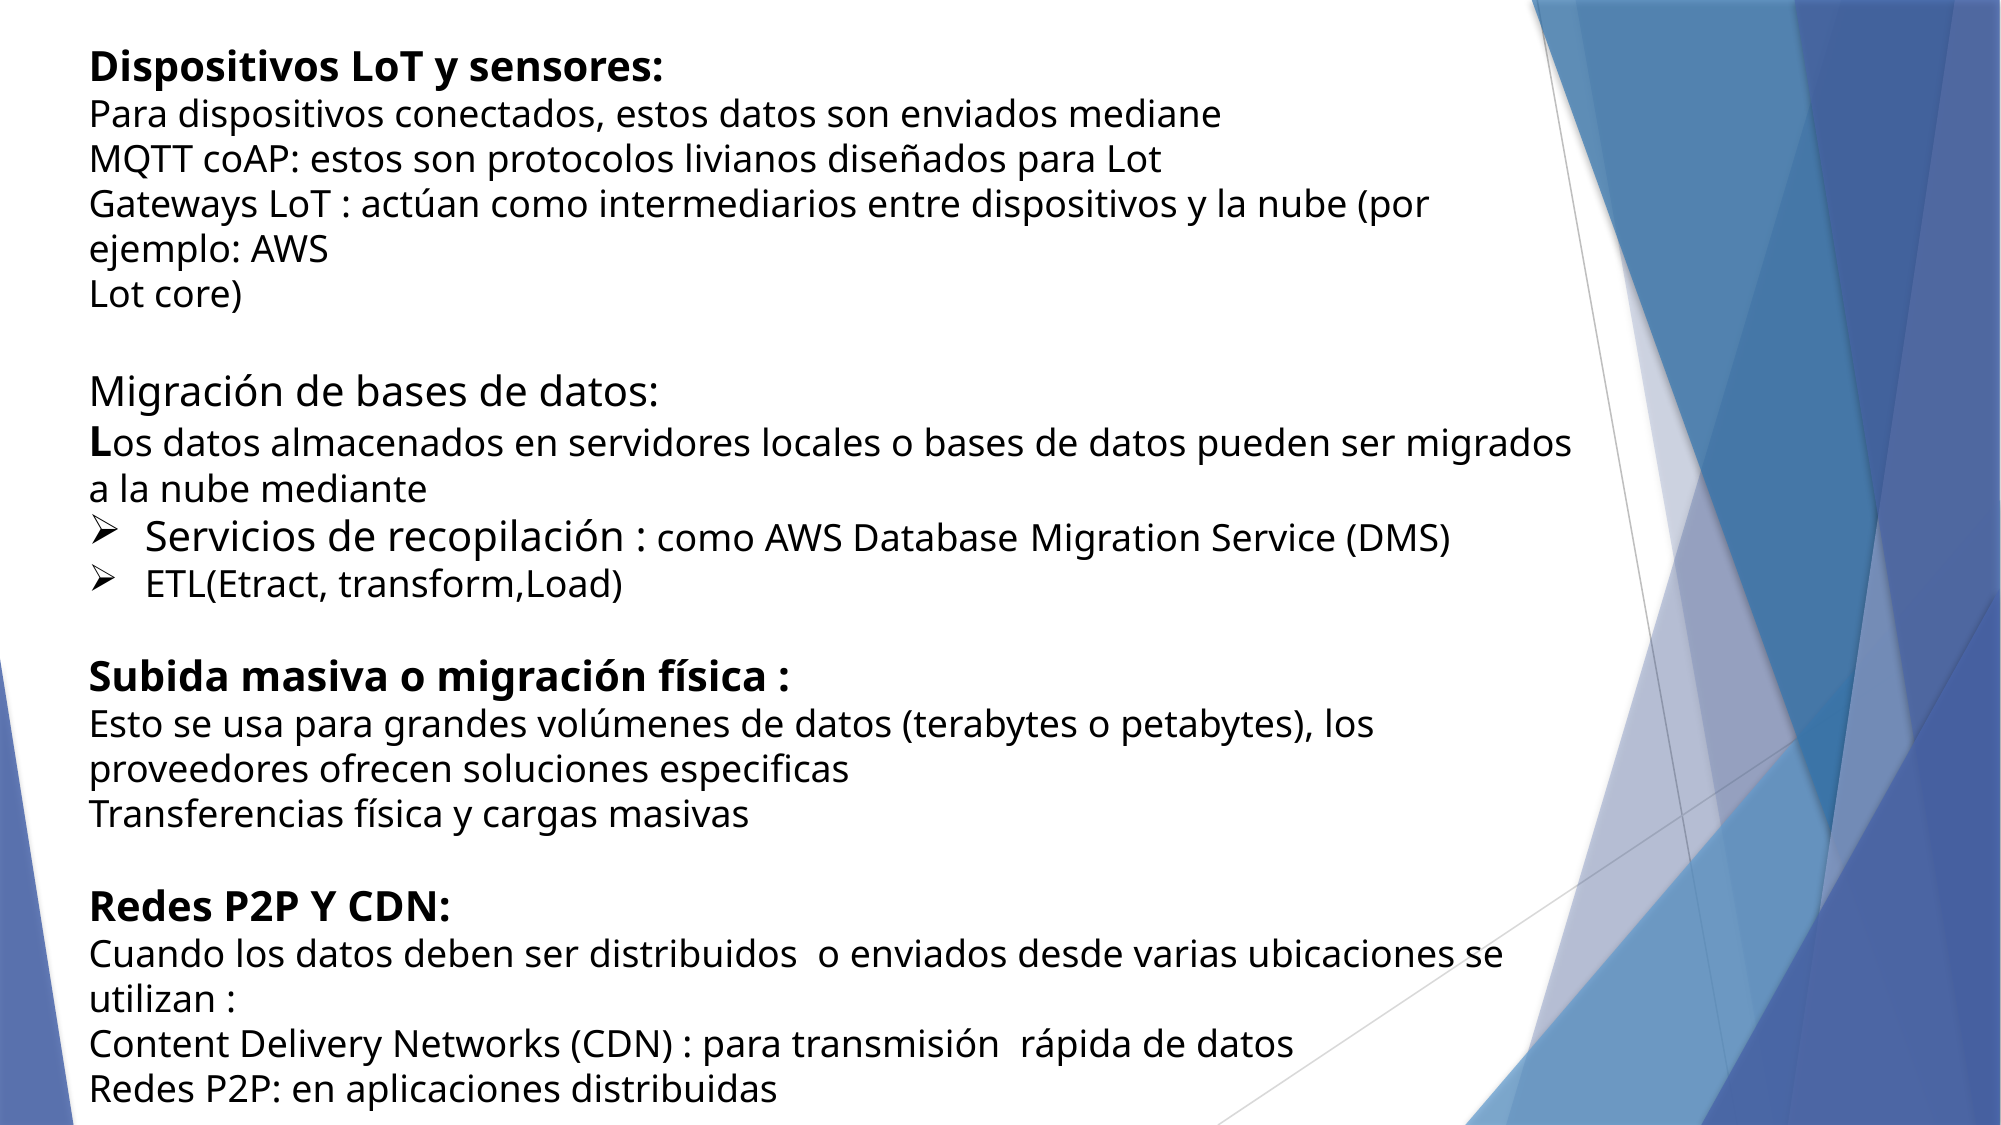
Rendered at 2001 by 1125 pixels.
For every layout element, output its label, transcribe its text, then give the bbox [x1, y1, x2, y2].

text_box Dispositivos LoT y sensores: Para dispositivos conectados, estos datos son enviados mediane MQTT coAP: estos son protocolos livianos diseñados para Lot Gateways LoT : actúan como intermediarios entre dispositivos y la nube (por ejemplo: AWS Lot core) Migración de bases de datos: Los datos almacenados en servidores locales o bases de datos pueden ser migrados a la nube mediante Servicios de recopilación : como AWS Database Migration Service (DMS) ETL(Etract, transform,Load) Subida masiva o migración física : Esto se usa para grandes volúmenes de datos (terabytes o petabytes), los proveedores ofrecen soluciones especificas Transferencias física y cargas masivas Redes P2P Y CDN: Cuando los datos deben ser distribuidos o enviados desde varias ubicaciones se utilizan : Content Delivery Networks (CDN) : para transmisión rápida de datos Redes P2P: en aplicaciones distribuidas [73, 32, 1604, 1125]
